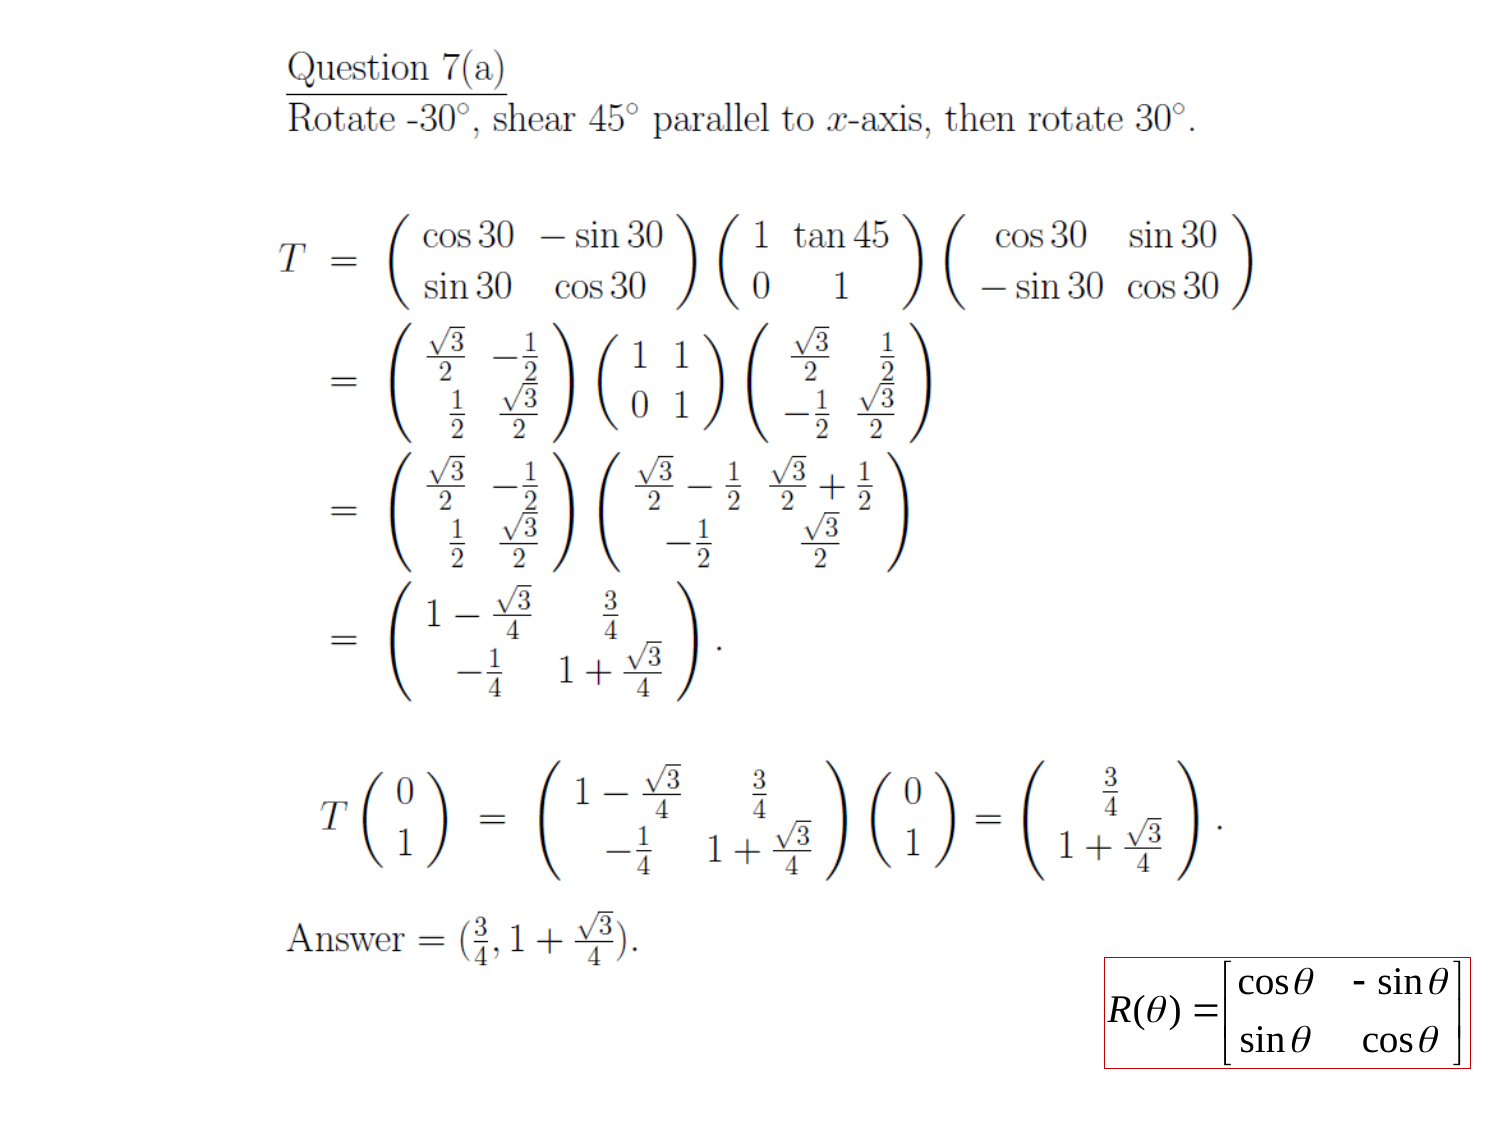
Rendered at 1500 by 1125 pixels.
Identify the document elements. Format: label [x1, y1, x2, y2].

picture [229, 30, 1329, 1014]
text_box [1104, 957, 1471, 1069]
